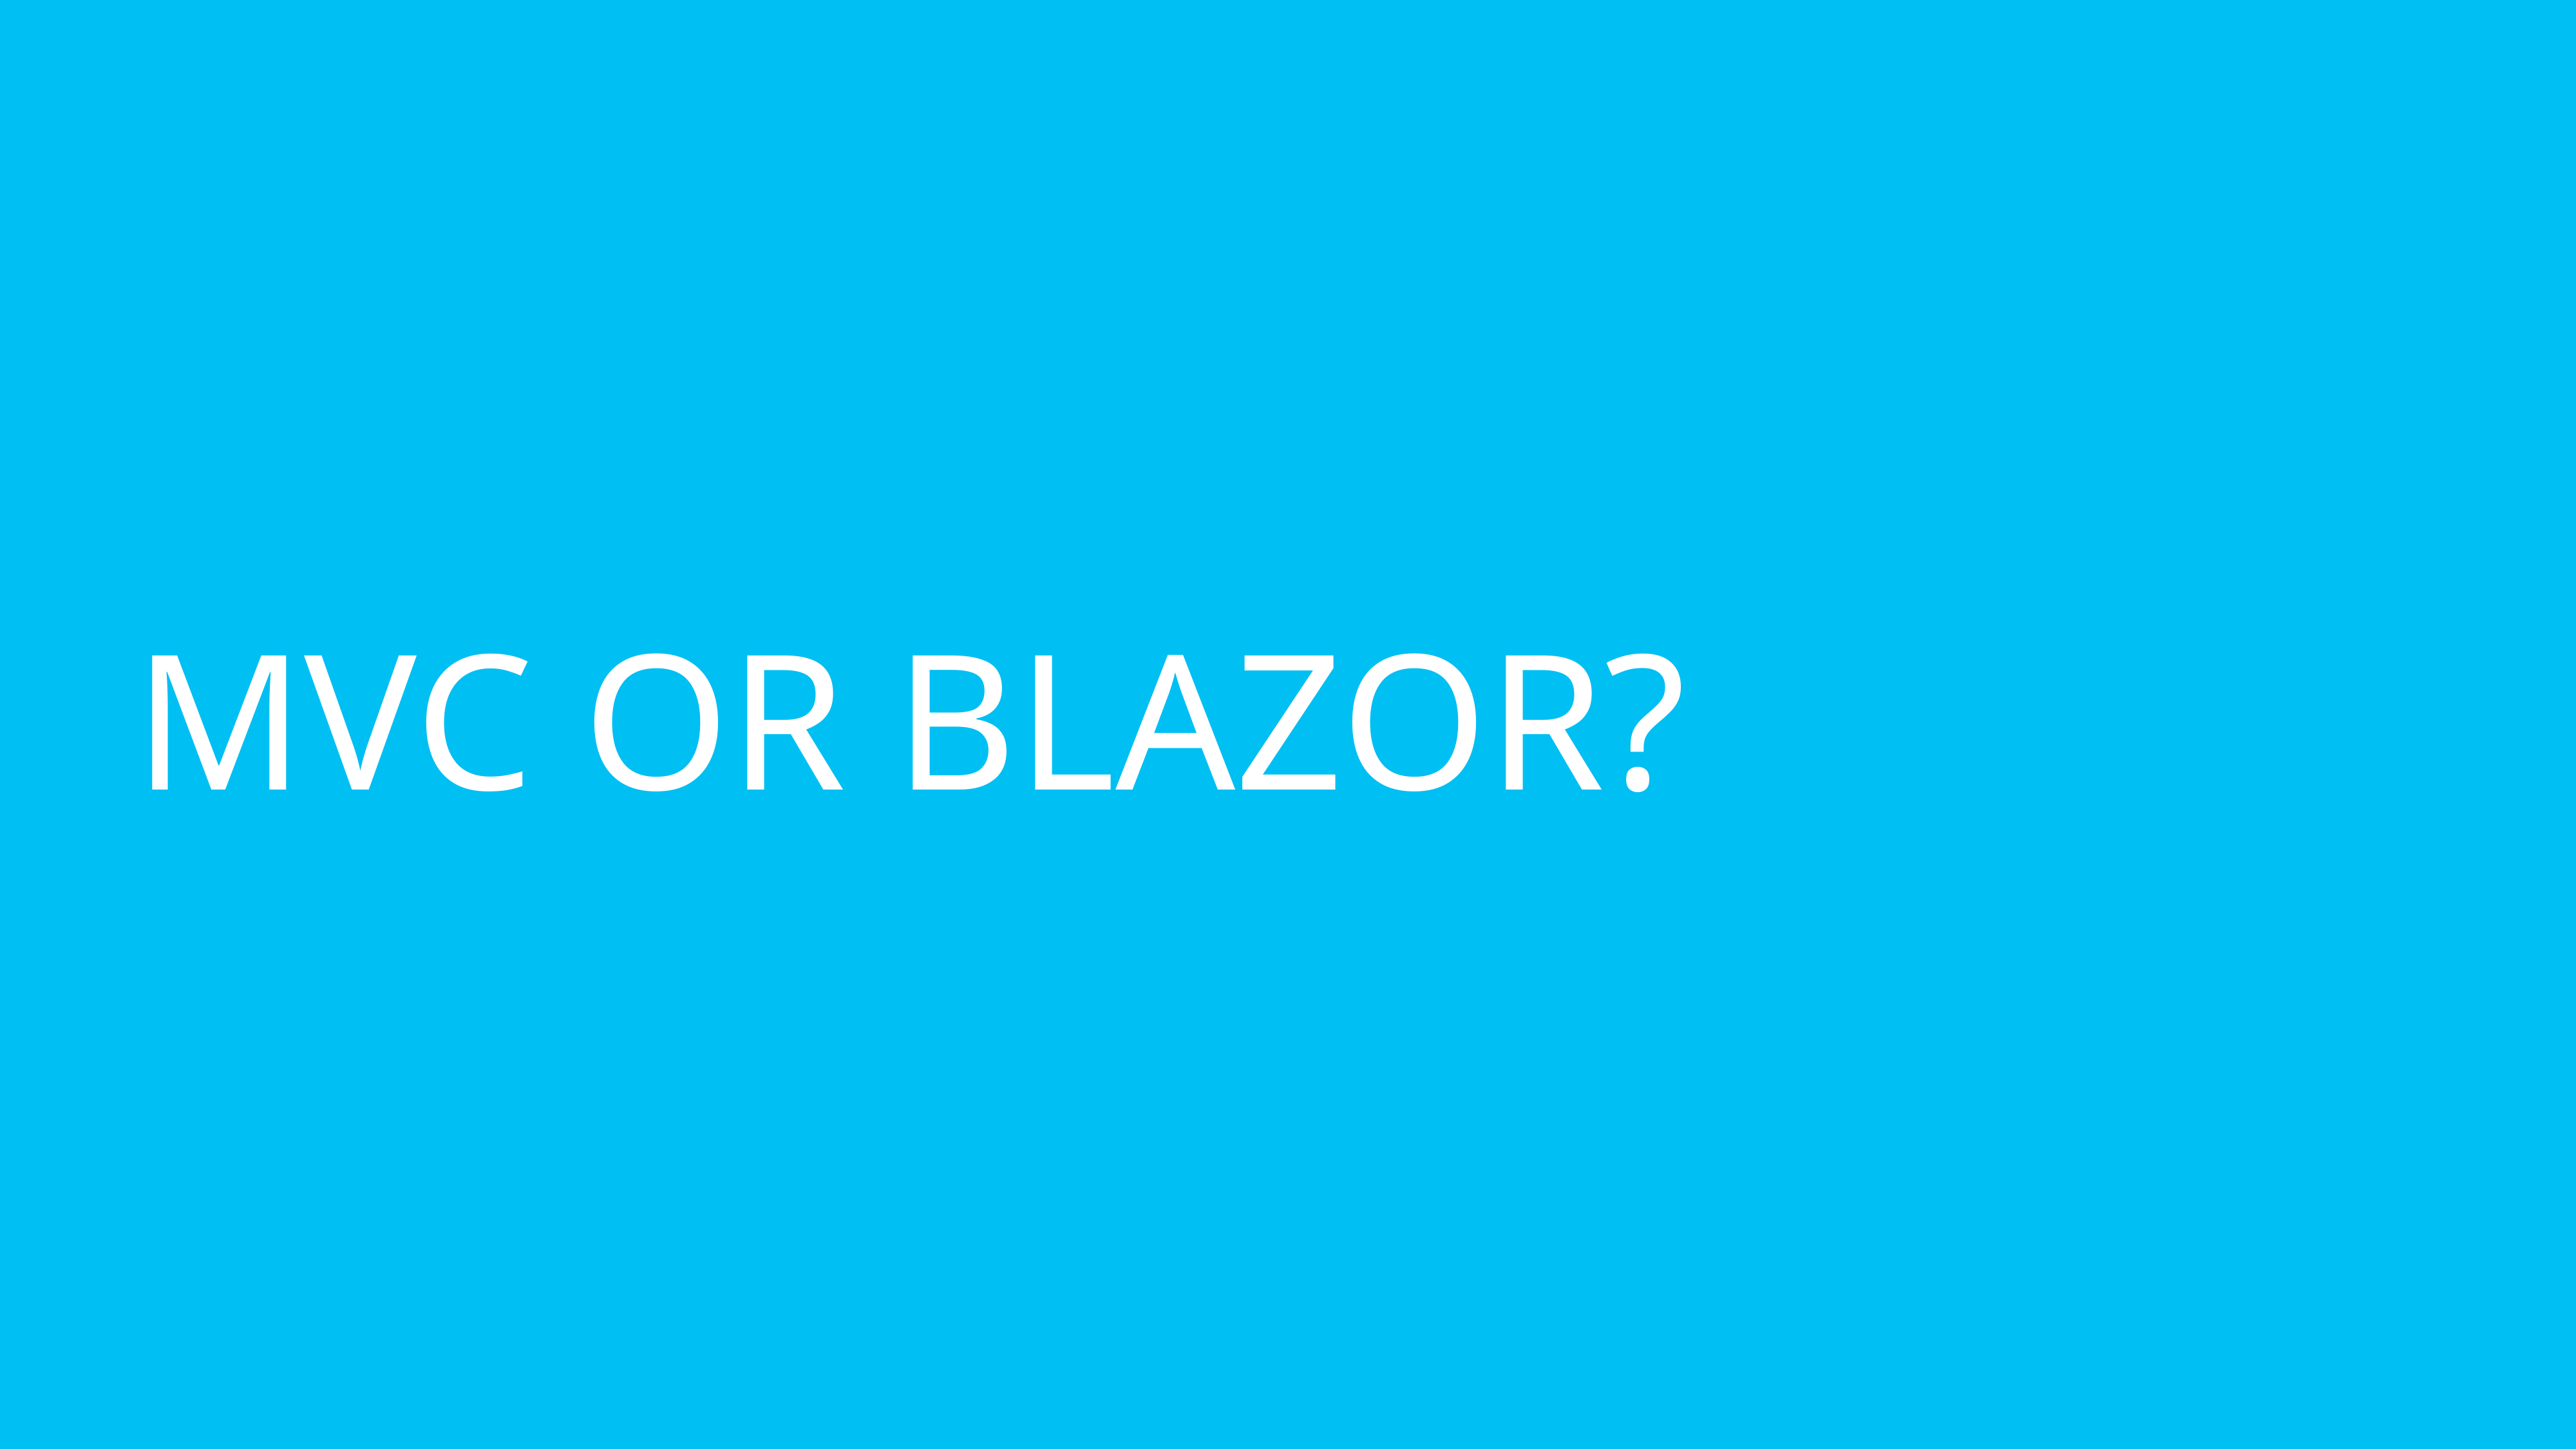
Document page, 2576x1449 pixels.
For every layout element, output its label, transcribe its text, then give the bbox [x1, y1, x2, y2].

title MVC or Blazor? [128, 429, 2448, 1057]
